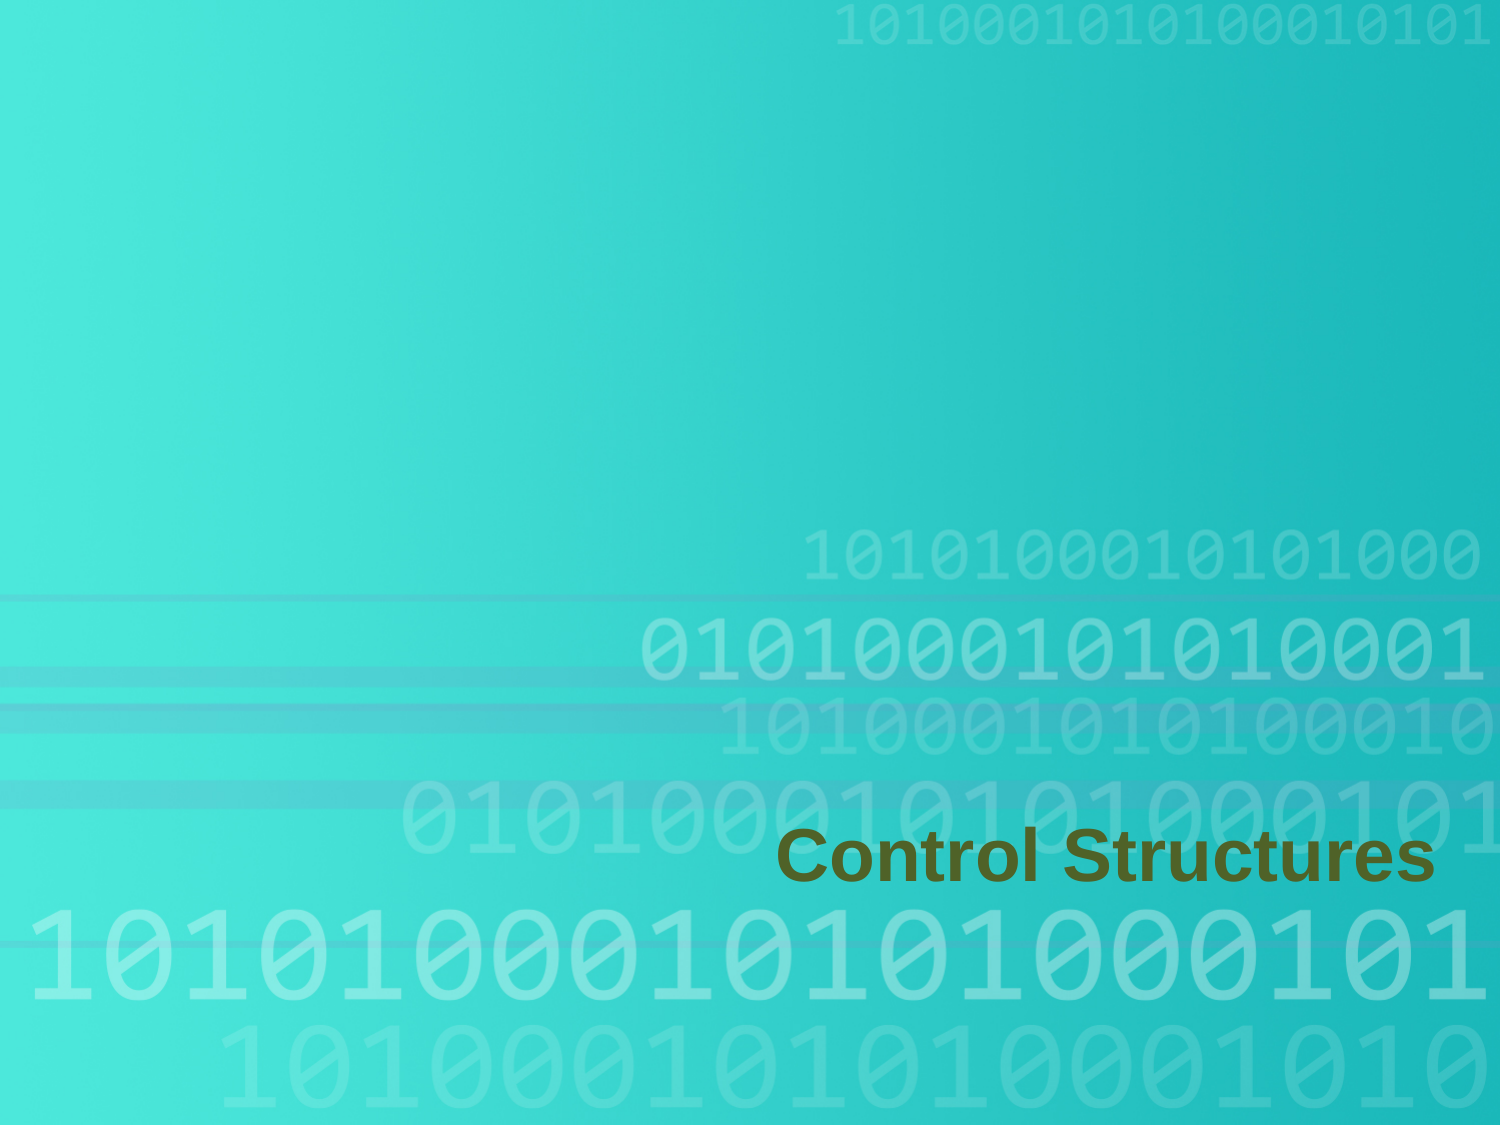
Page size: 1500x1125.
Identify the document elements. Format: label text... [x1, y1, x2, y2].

picture [0, 0, 1500, 1125]
text_box Control Structures [667, 798, 1453, 904]
